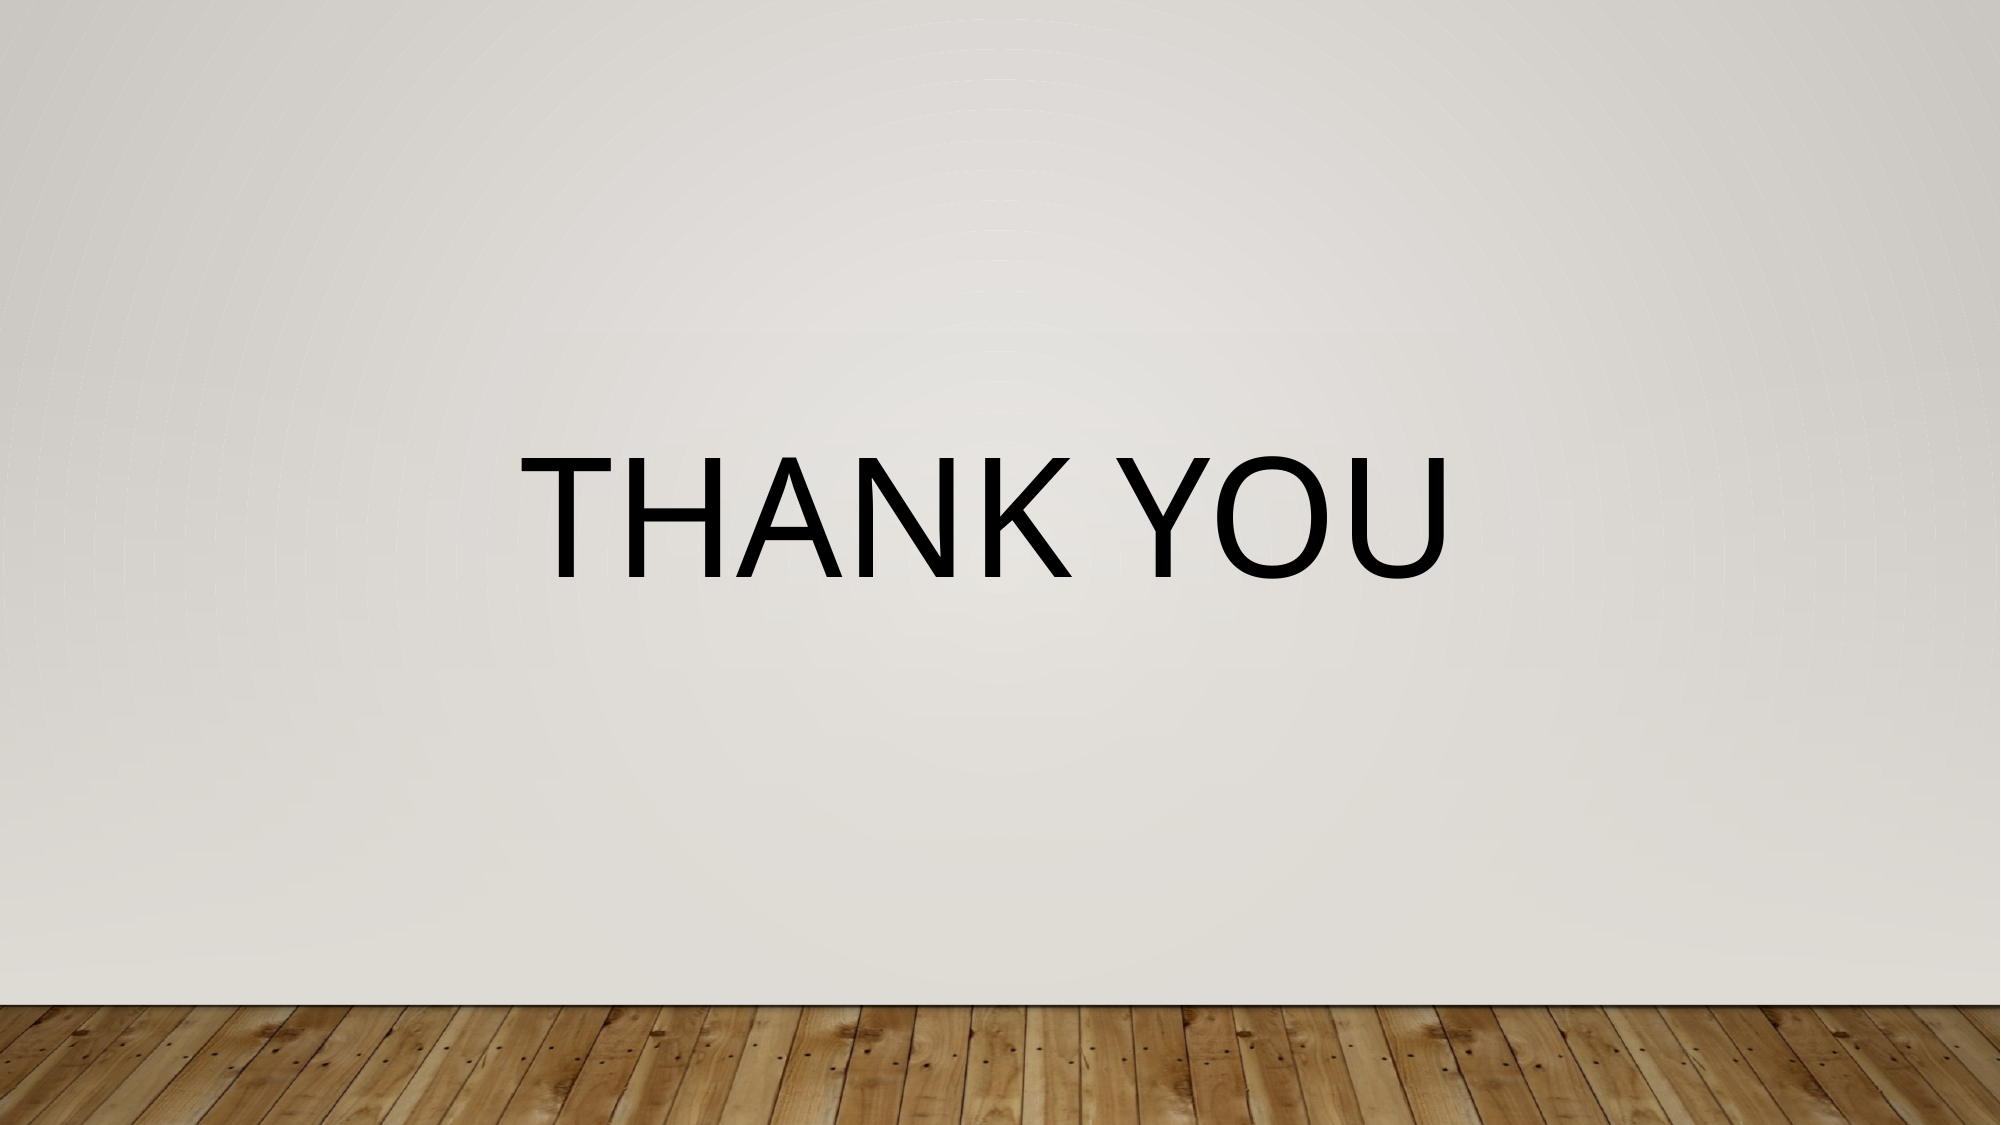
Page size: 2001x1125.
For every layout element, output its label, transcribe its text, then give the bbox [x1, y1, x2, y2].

text_box THANK YOU [505, 403, 1681, 619]
picture [0, 1005, 2000, 1125]
